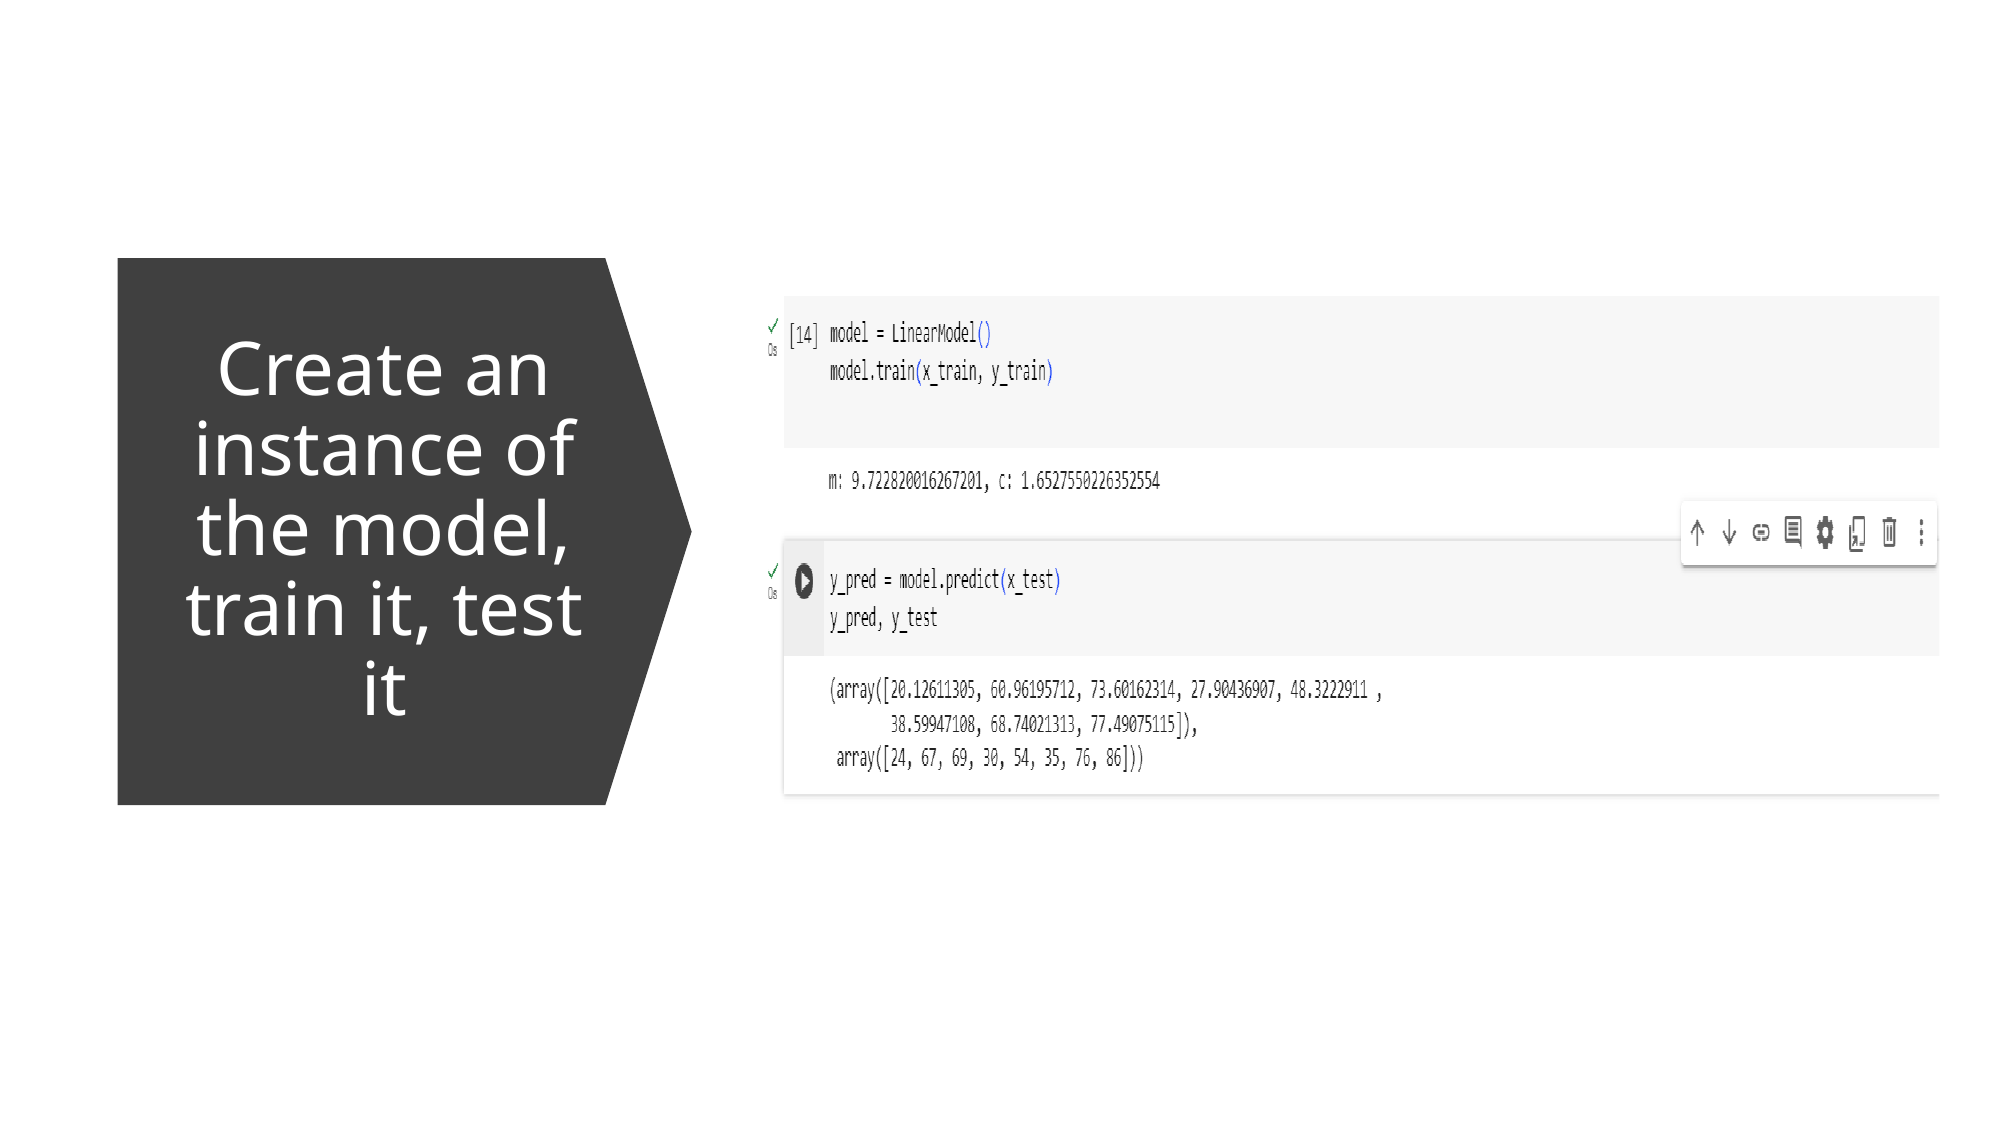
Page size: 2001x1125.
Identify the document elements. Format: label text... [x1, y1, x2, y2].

title Create an instance of the model, train it, test it [168, 322, 601, 741]
text_box [116, 256, 694, 807]
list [765, 284, 1940, 806]
